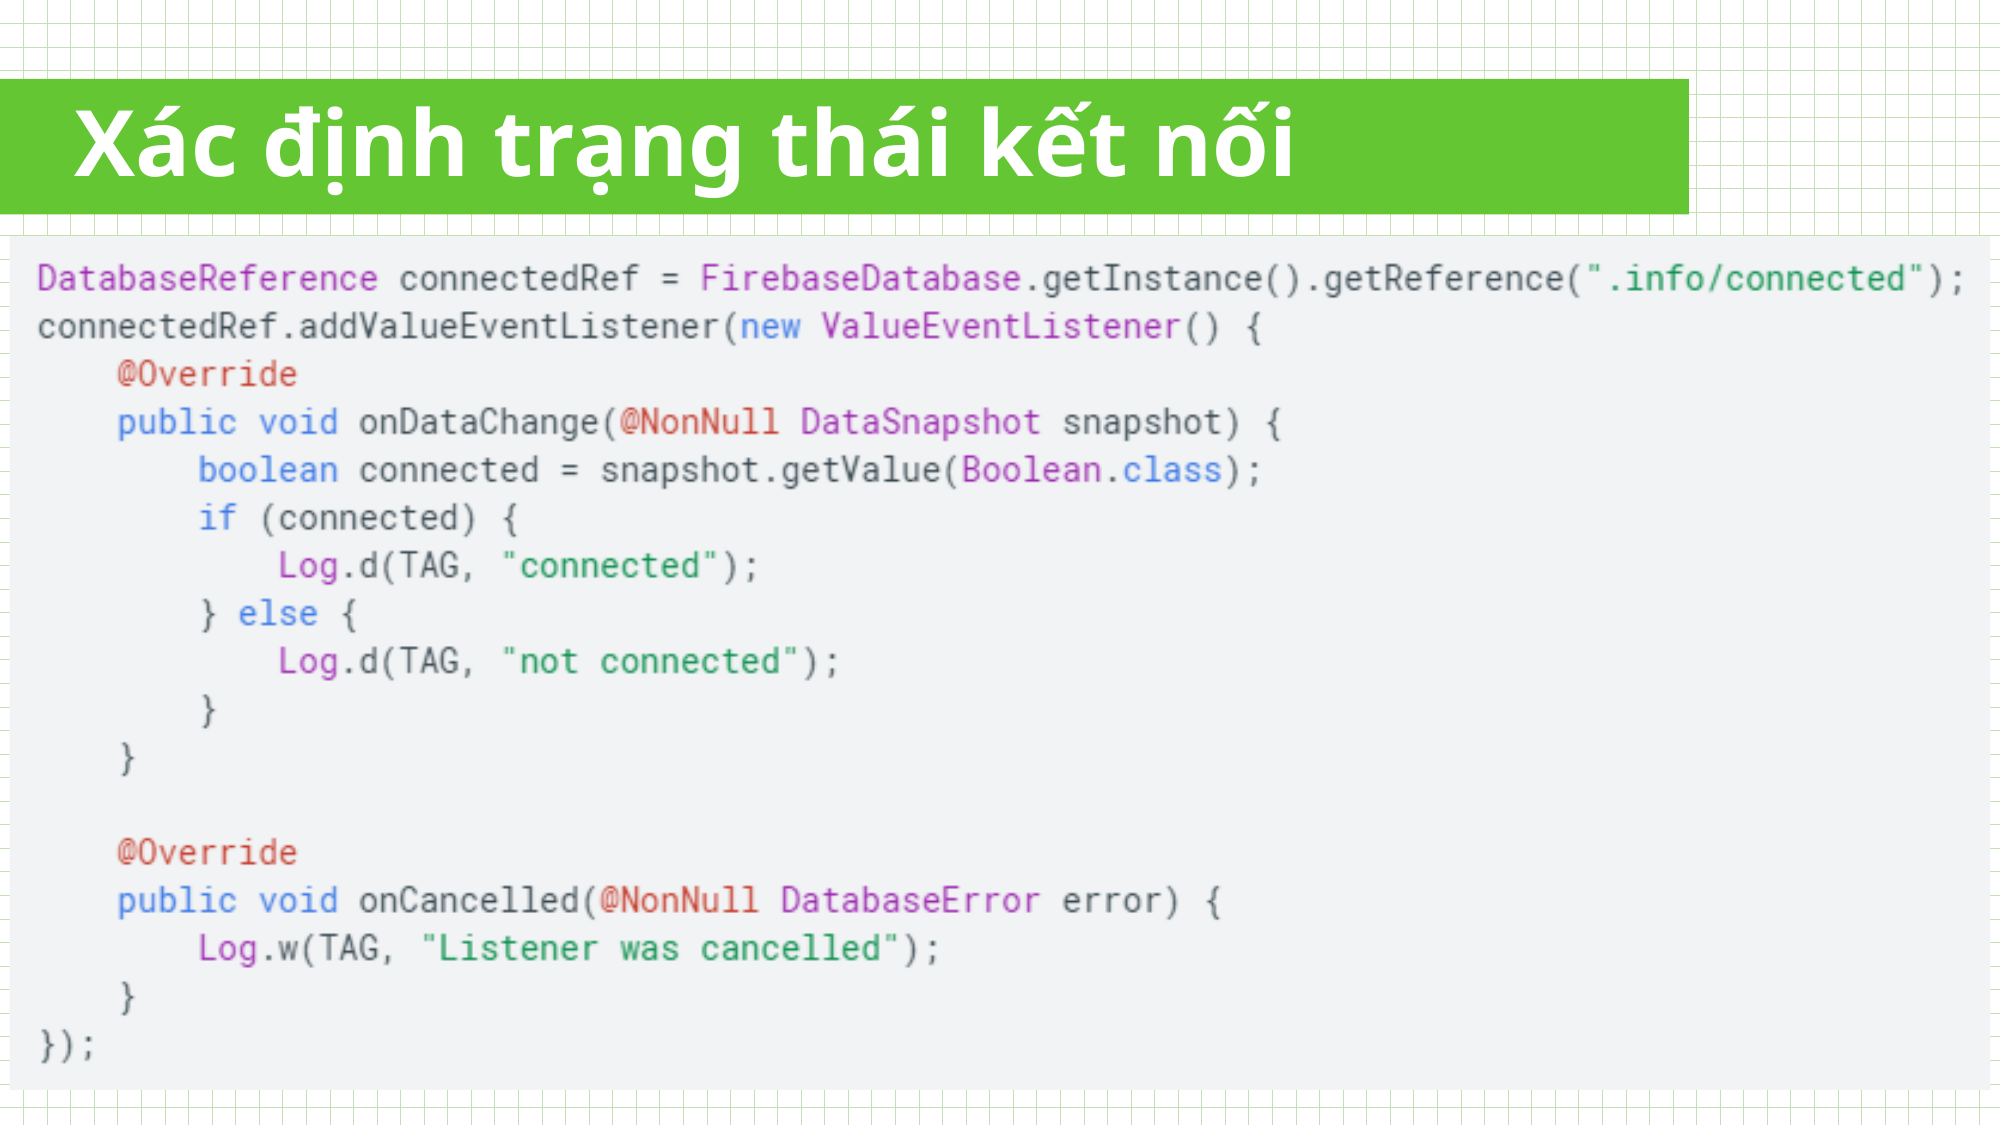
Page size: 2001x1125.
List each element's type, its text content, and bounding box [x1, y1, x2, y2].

slide_number 42 [1484, 1090, 1935, 1103]
title Xác định trạng thái kết nối [0, 78, 1689, 215]
picture [9, 236, 1991, 1090]
